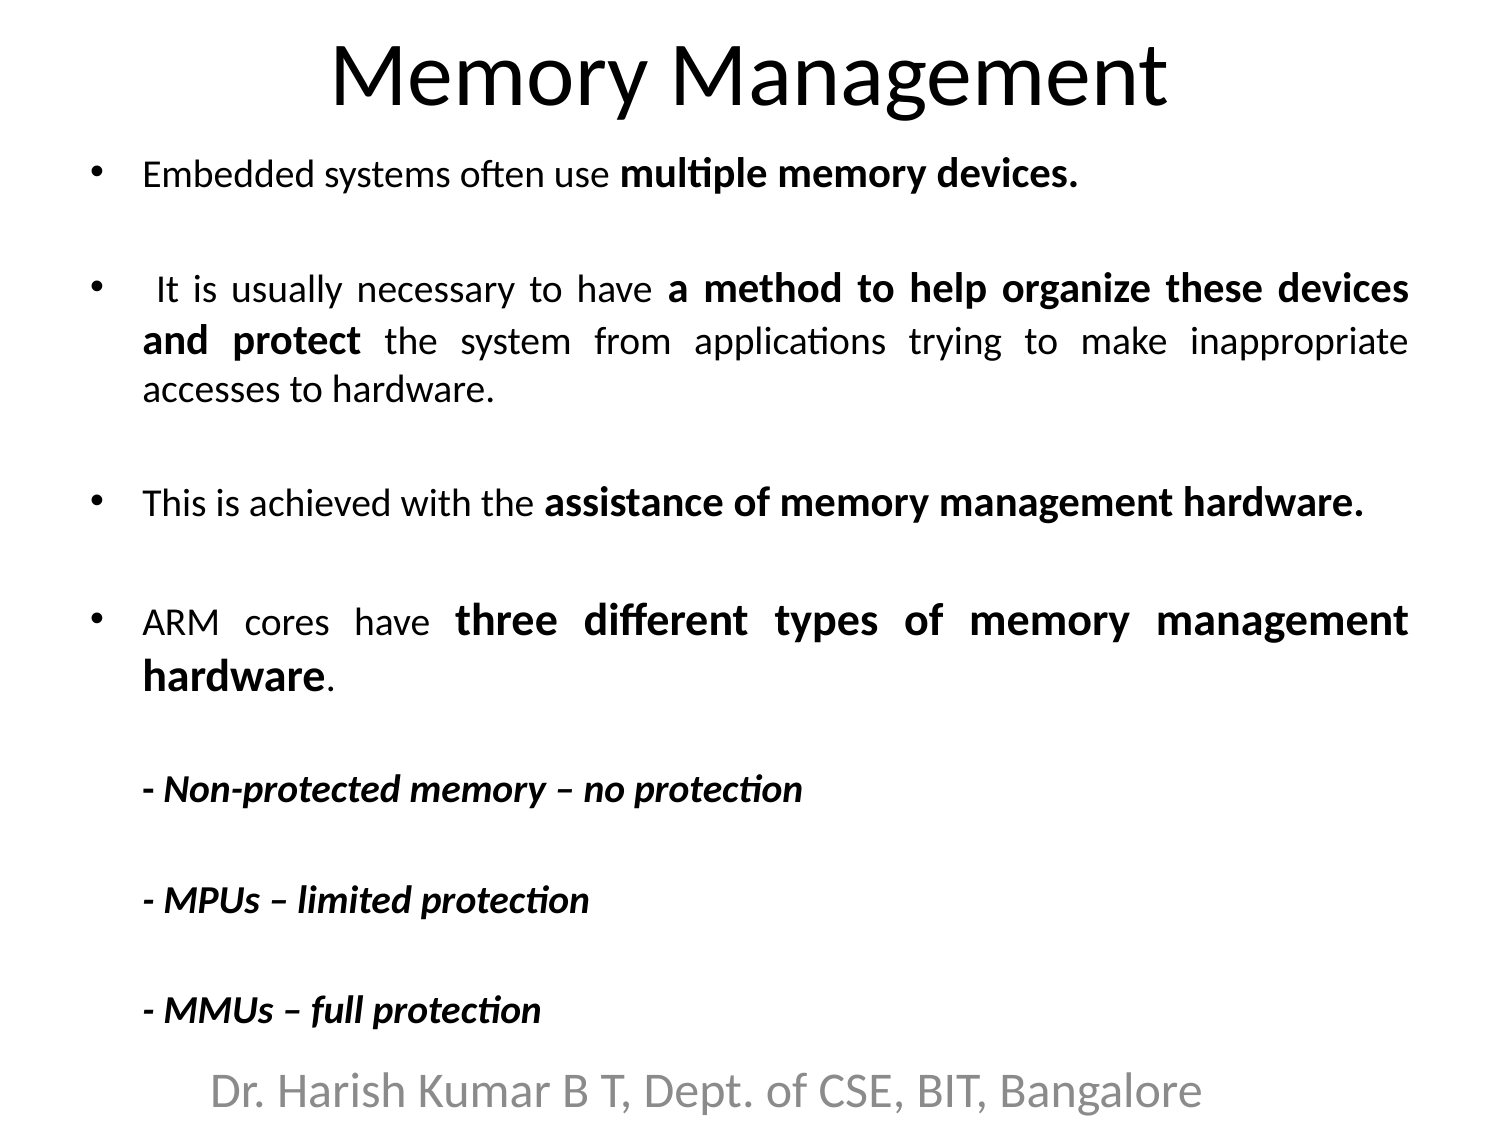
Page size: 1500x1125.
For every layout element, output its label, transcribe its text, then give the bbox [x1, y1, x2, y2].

list Embedded systems often use multiple memory devices. It is usually necessary to have a method to help organize these devices and protect the system from applications trying to make inappropriate accesses to hardware. This is achieved with the assistance of memory management hardware. ARM cores have three different types of memory management hardware. - Non-protected memory – no protection - MPUs – limited protection - MMUs – full protection [75, 137, 1425, 1050]
title Memory Management [75, 0, 1425, 137]
